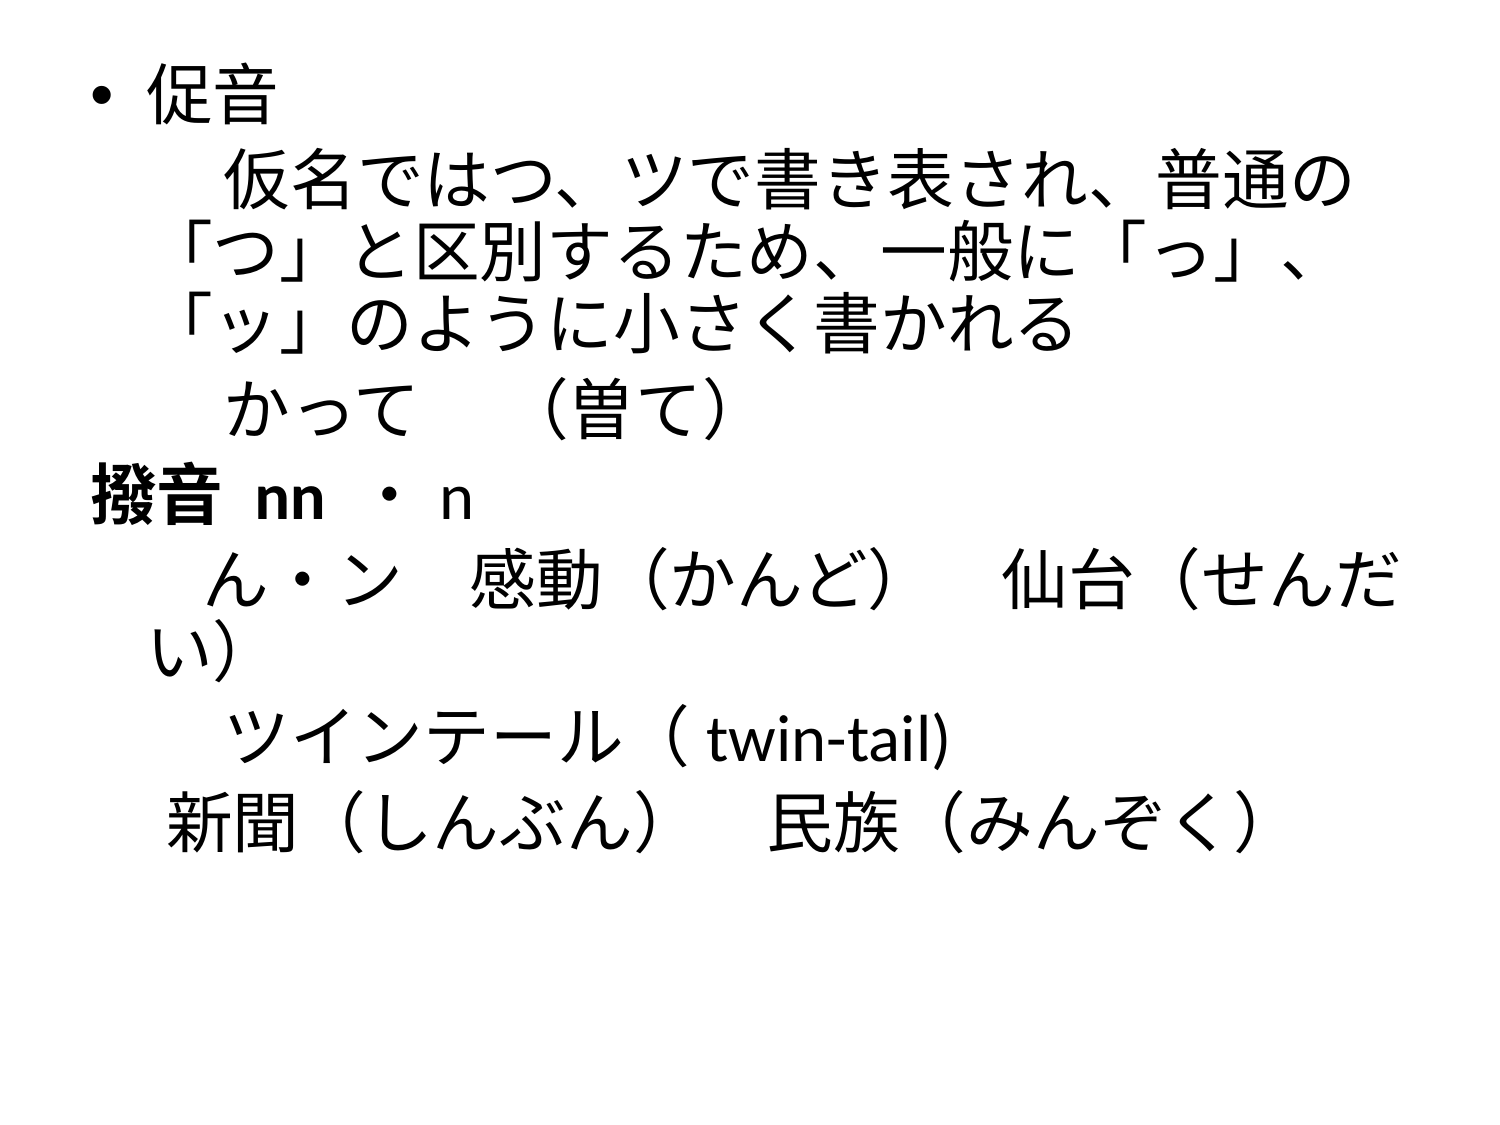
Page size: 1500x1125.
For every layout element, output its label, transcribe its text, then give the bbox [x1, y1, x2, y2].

list 促音 仮名ではつ、ツで書き表され、普通の「つ」と区別するため、一般に「っ」、「ッ」のように小さく書かれる かって （曽て） 撥音 nn ・n ん・ン 感動（かんど） 仙台（せんだい） ツインテール（twin-tail) 新聞（しんぶん） 民族（みんぞく） [75, 54, 1425, 1005]
